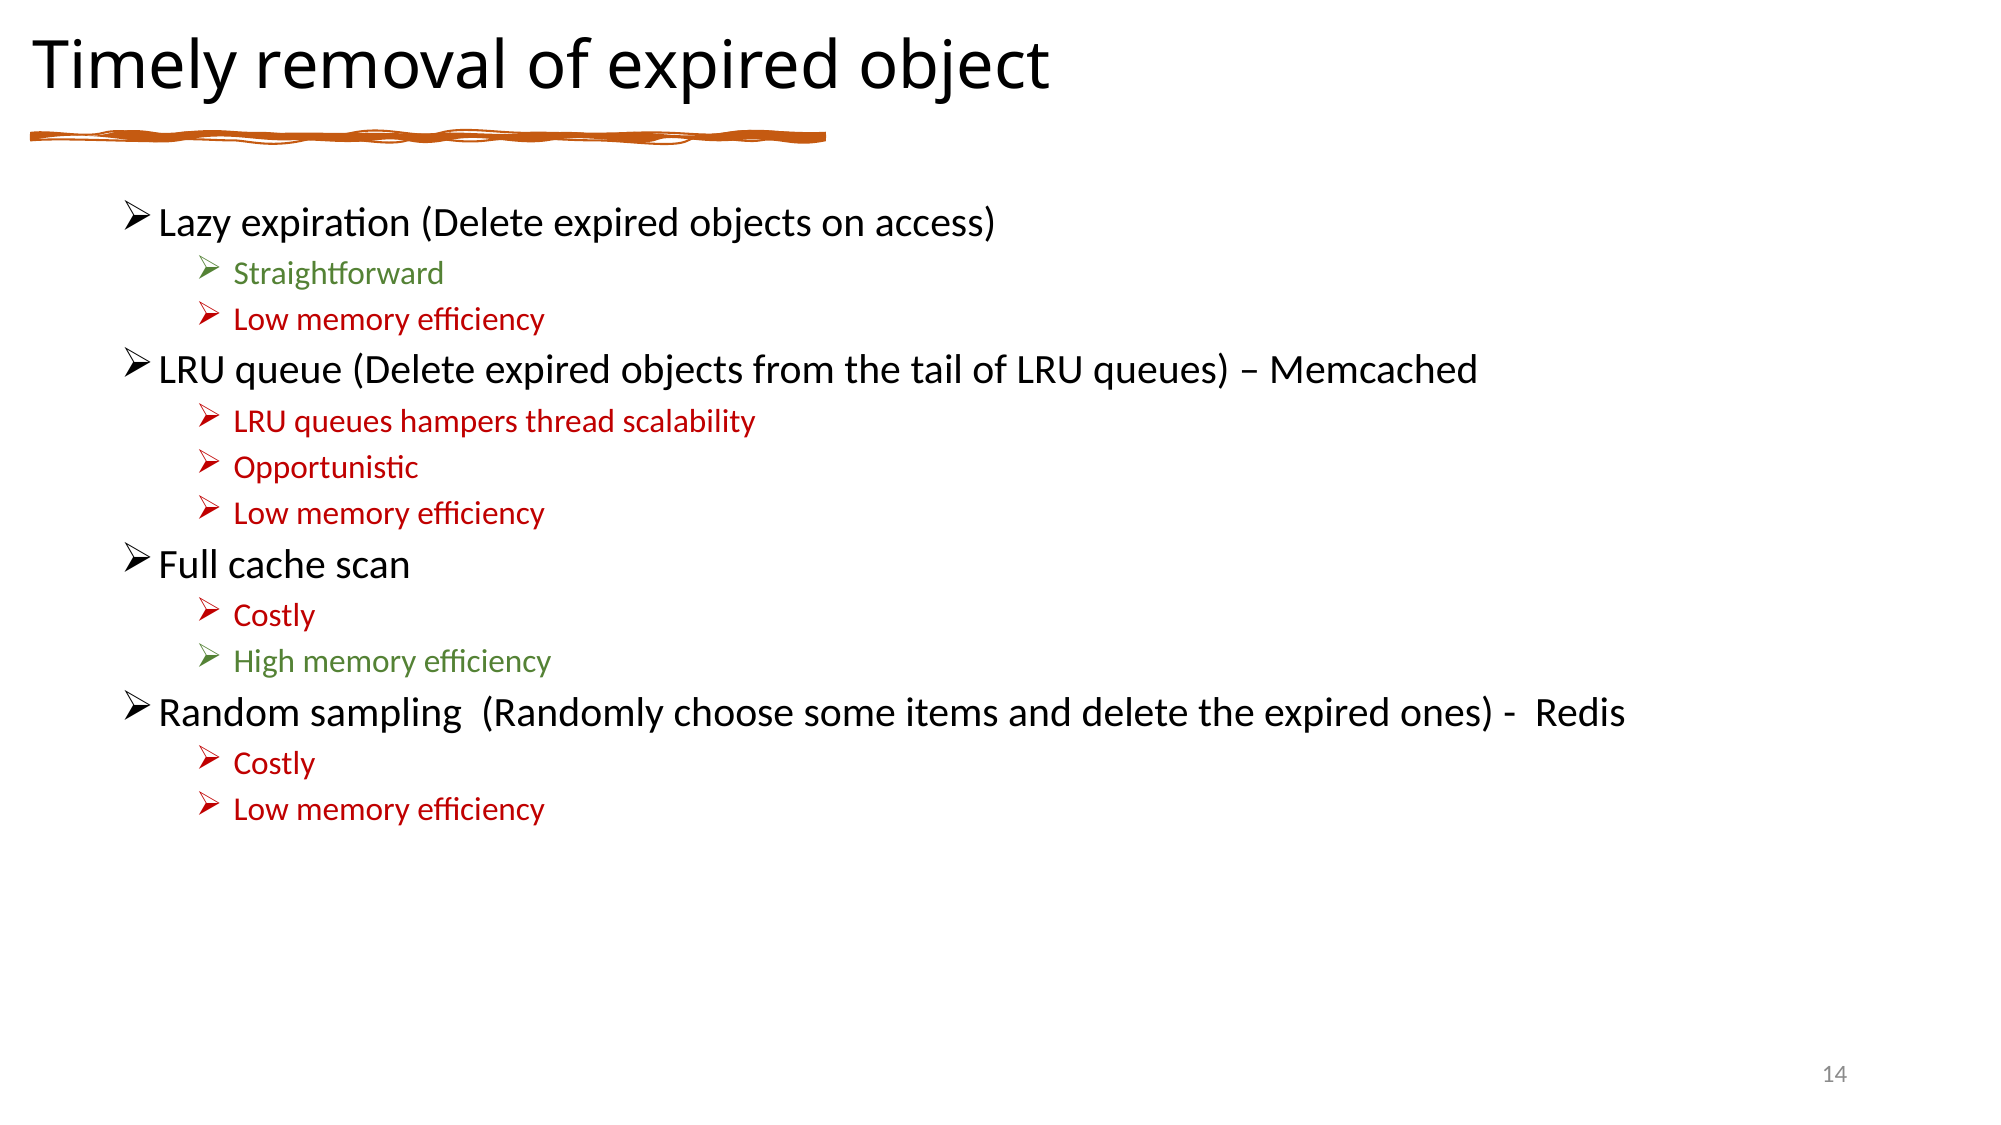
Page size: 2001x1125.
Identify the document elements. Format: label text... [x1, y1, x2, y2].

list Lazy expiration (Delete expired objects on access) Straightforward Low memory efficiency LRU queue (Delete expired objects from the tail of LRU queues) – Memcached LRU queues hampers thread scalability Opportunistic Low memory efficiency Full cache scan Costly High memory efficiency Random sampling (Randomly choose some items and delete the expired ones) - Redis Costly Low memory efficiency [31, 192, 1757, 907]
slide_number 14 [1412, 1042, 1863, 1103]
text_box [29, 128, 827, 146]
title Timely removal of expired object [0, 0, 1725, 176]
